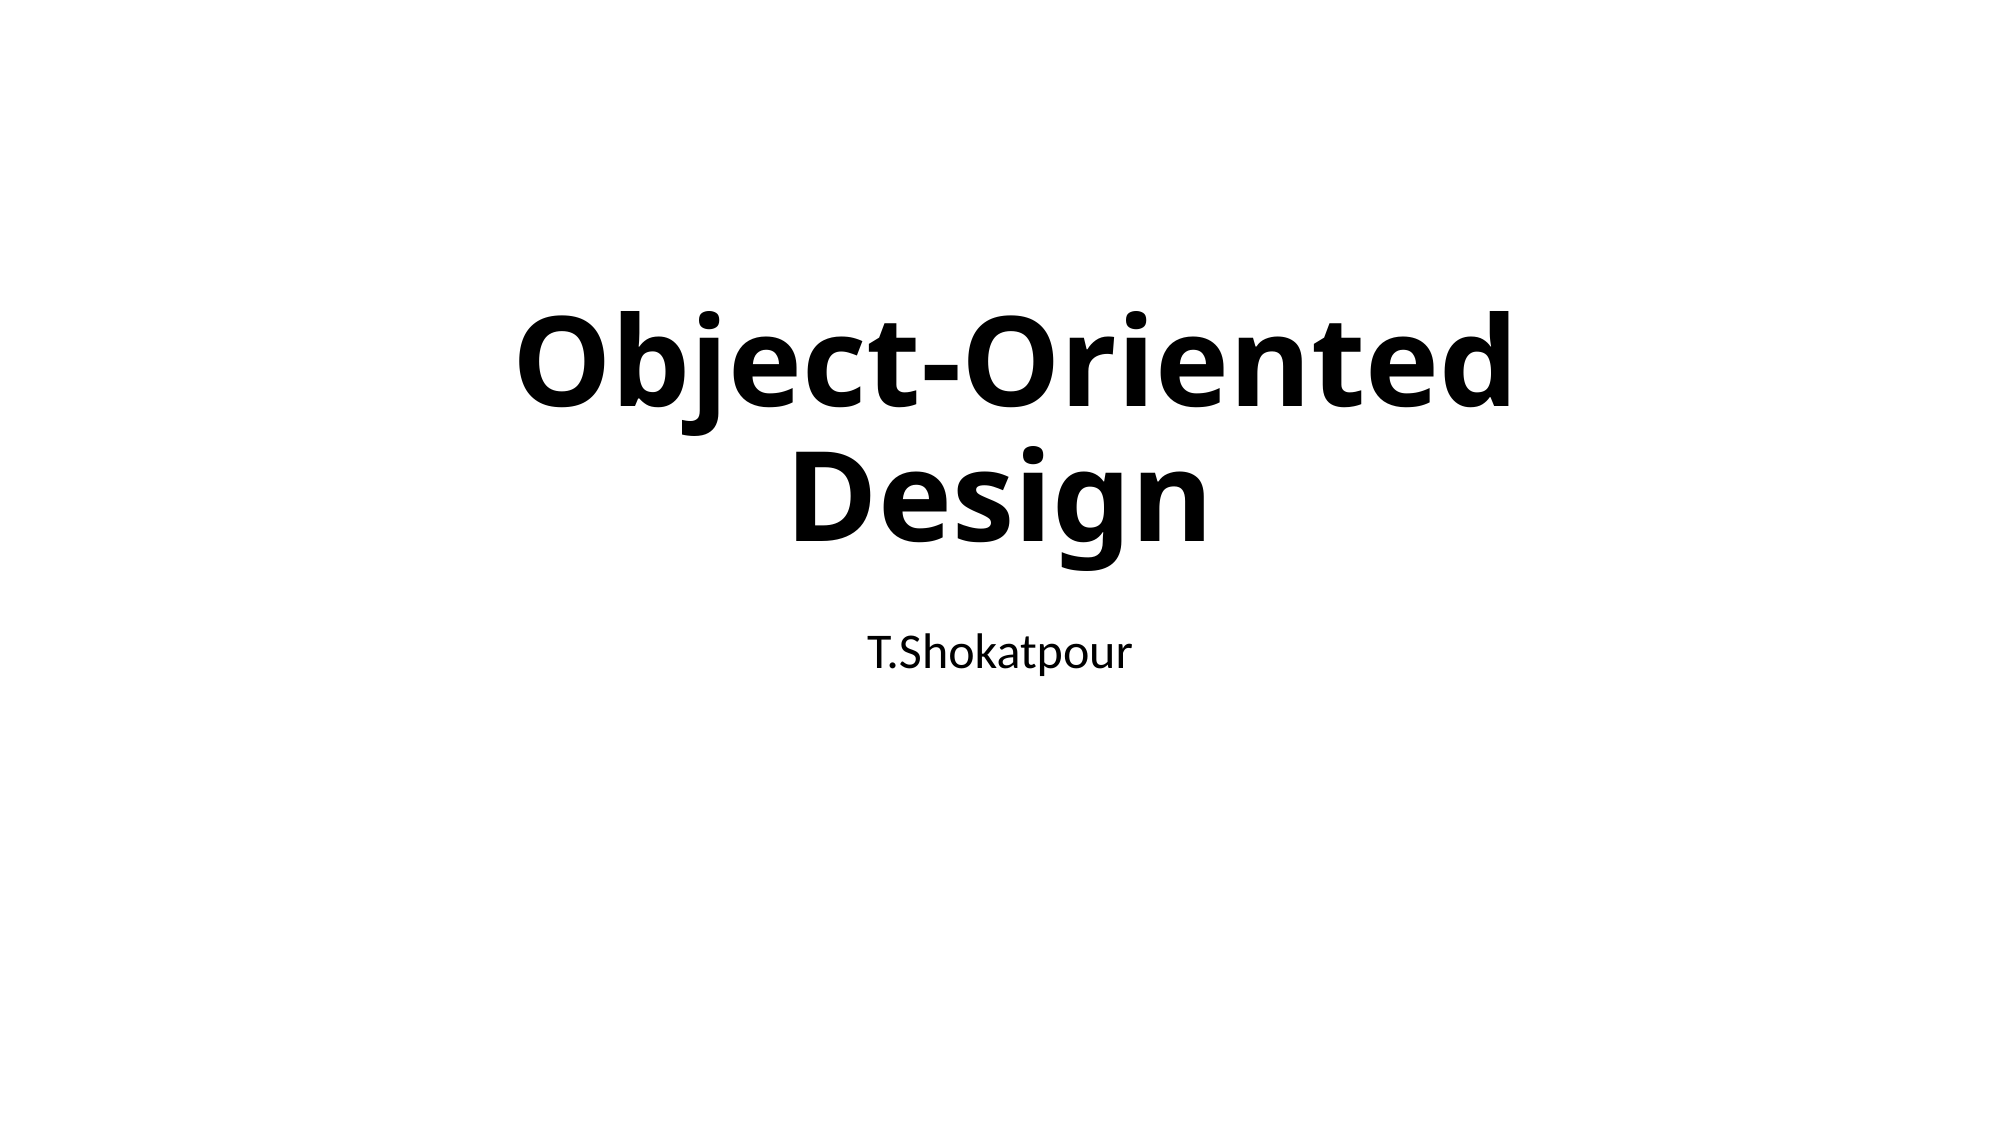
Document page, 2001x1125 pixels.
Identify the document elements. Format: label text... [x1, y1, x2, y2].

title Object-Oriented Design [249, 184, 1750, 576]
subtitle T.Shokatpour [249, 617, 1750, 863]
